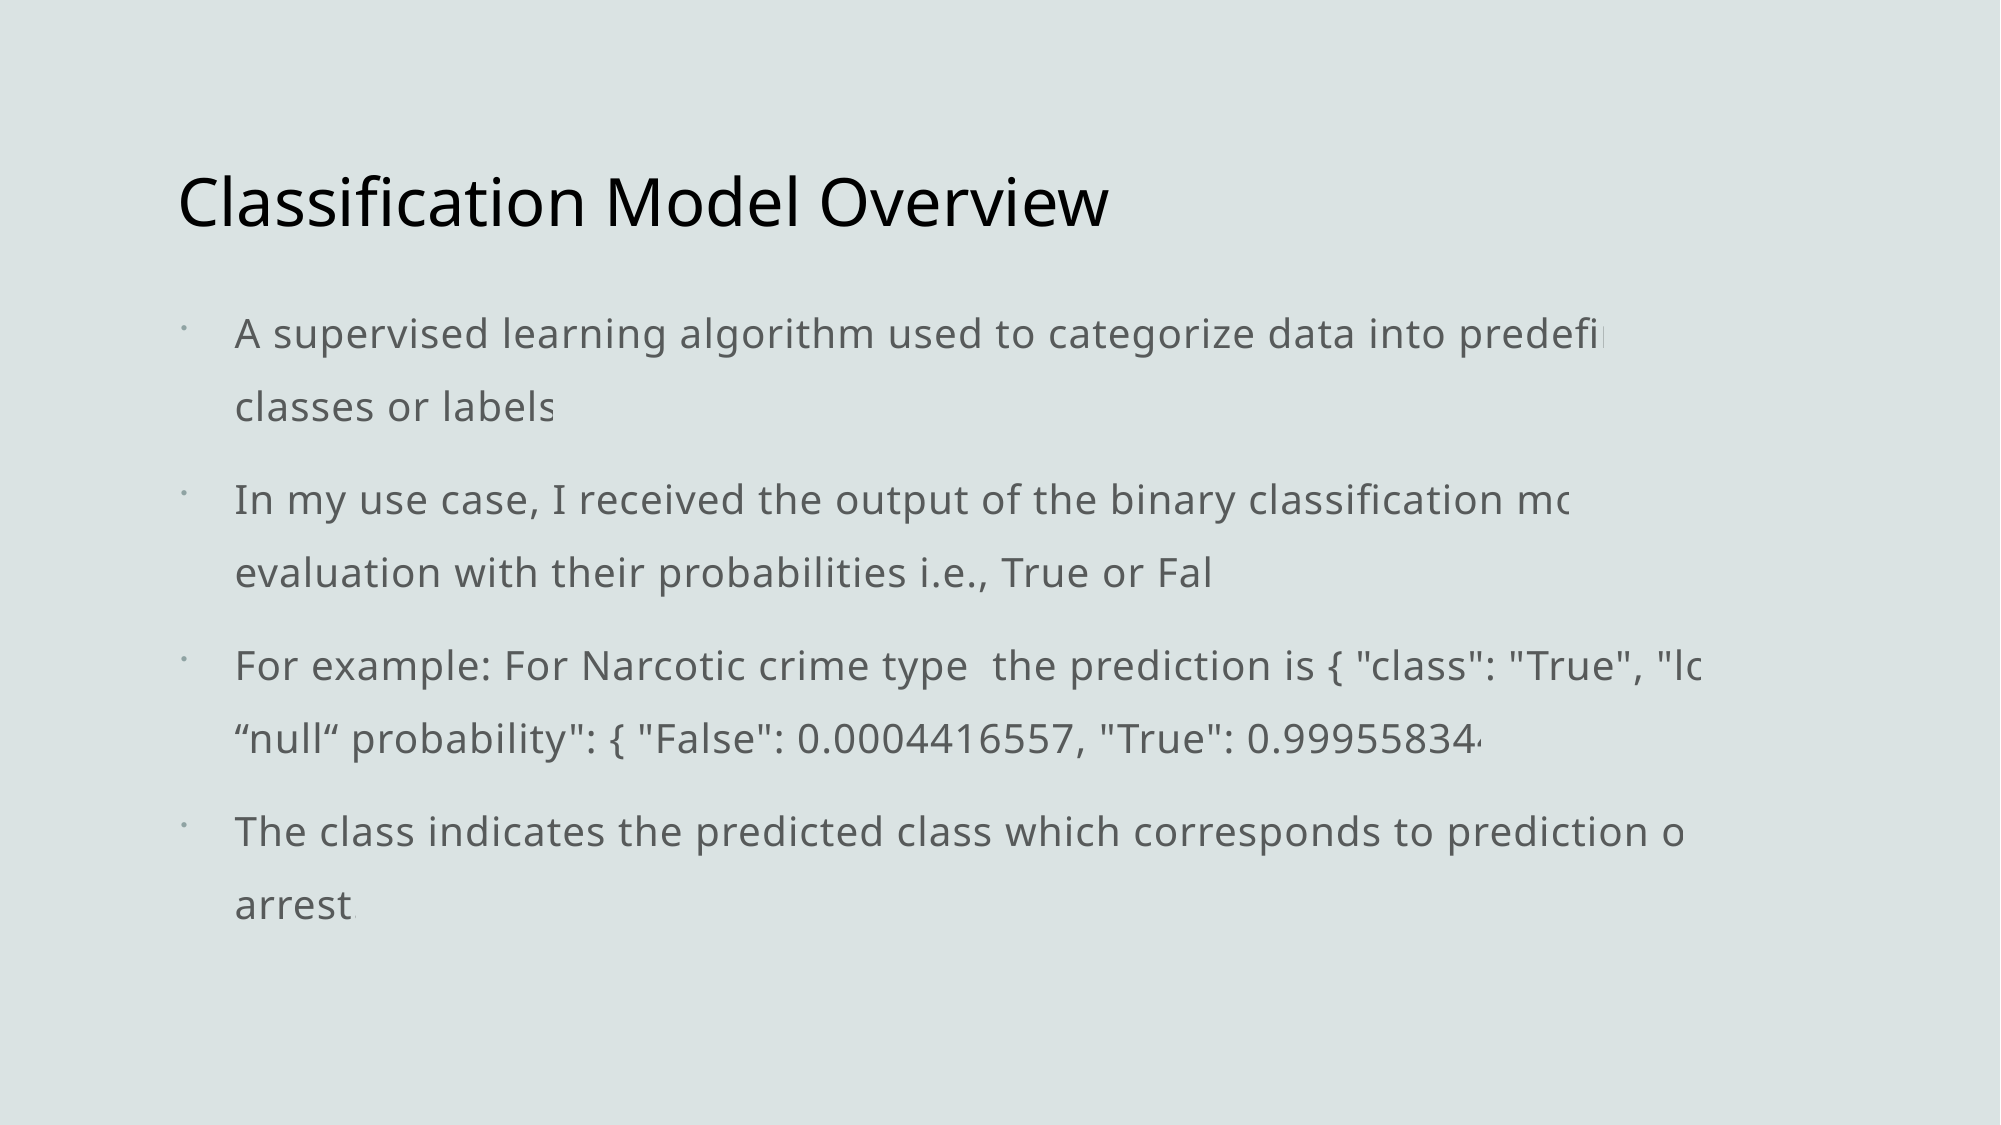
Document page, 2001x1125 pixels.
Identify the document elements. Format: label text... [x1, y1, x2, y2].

title Classification Model Overview [162, 64, 1838, 248]
list A supervised learning algorithm used to categorize data into predefined classes or labels. In my use case, I received the output of the binary classification model evaluation with their probabilities i.e., True or False. For example: For Narcotic crime type the prediction is { "class": "True", "logs": “null“ probability": { "False": 0.0004416557, "True": 0.9995583443 } The class indicates the predicted class which corresponds to prediction of an arrest. [162, 276, 1838, 940]
